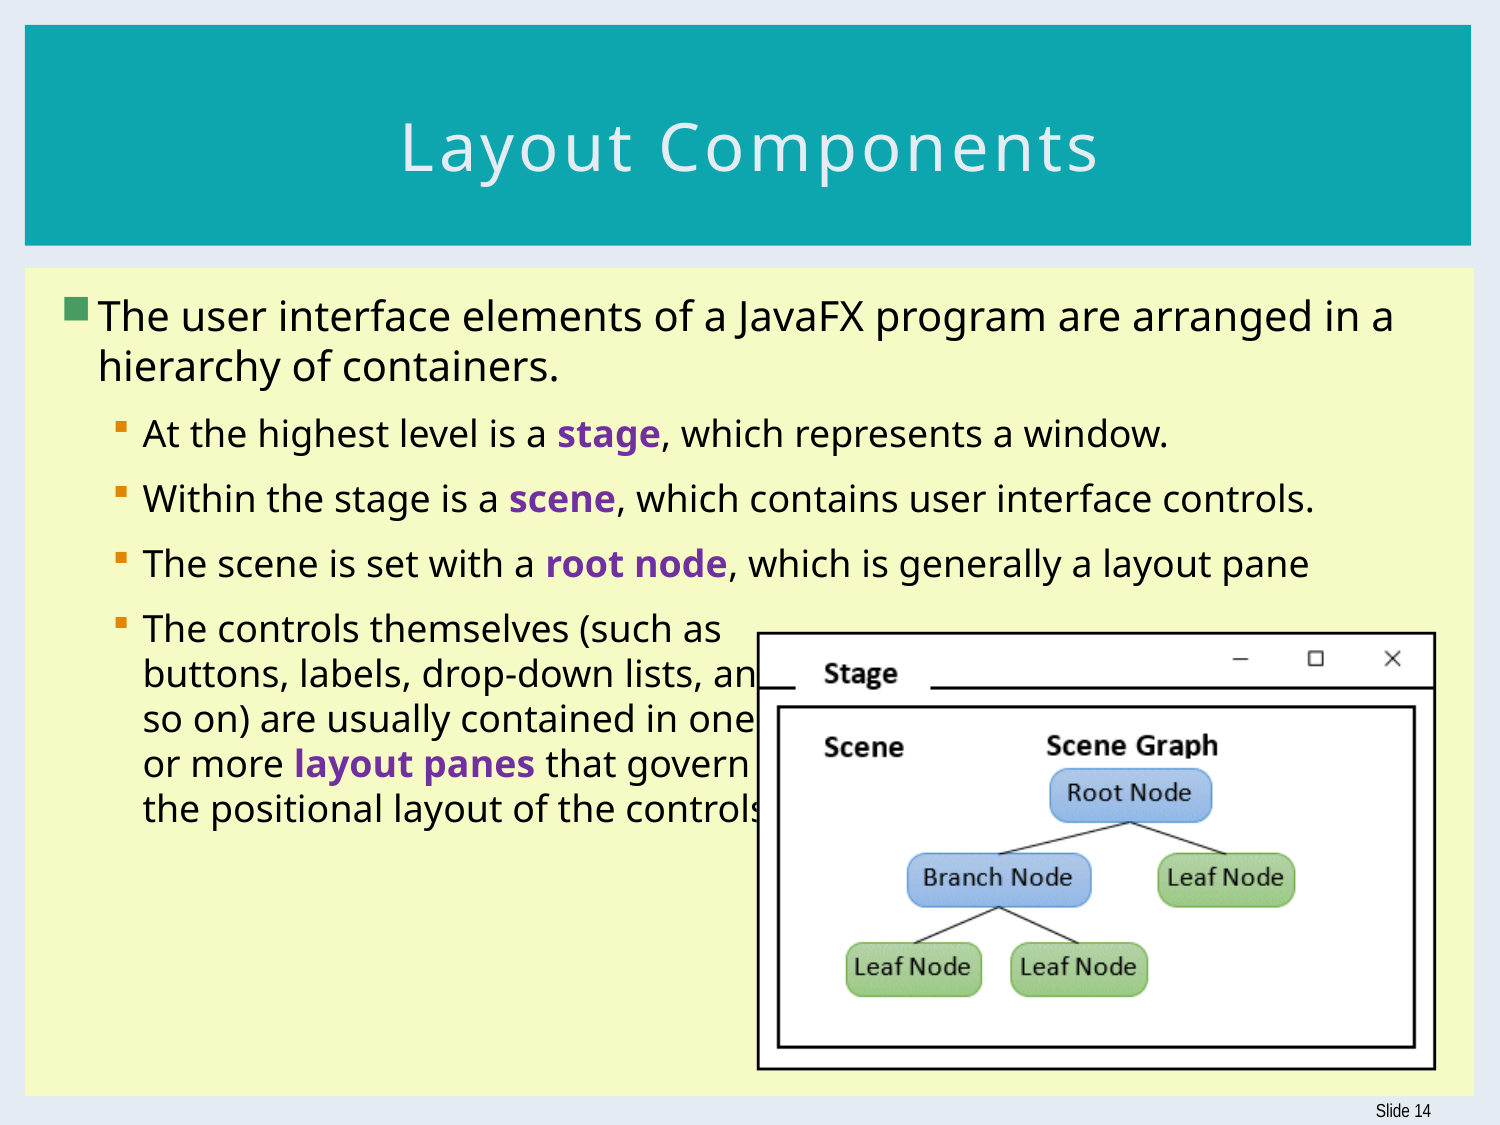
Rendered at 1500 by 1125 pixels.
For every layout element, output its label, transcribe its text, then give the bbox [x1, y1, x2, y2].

picture [749, 624, 1446, 1082]
title Layout Components [62, 58, 1438, 232]
list The user interface elements of a JavaFX program are arranged in a hierarchy of containers. At the highest level is a stage, which represents a window. Within the stage is a scene, which contains user interface controls. The scene is set with a root node, which is generally a layout pane The controls themselves (such as buttons, labels, drop-down lists, and so on) are usually contained in one or more layout panes that govern the positional layout of the controls. [37, 281, 1442, 1005]
